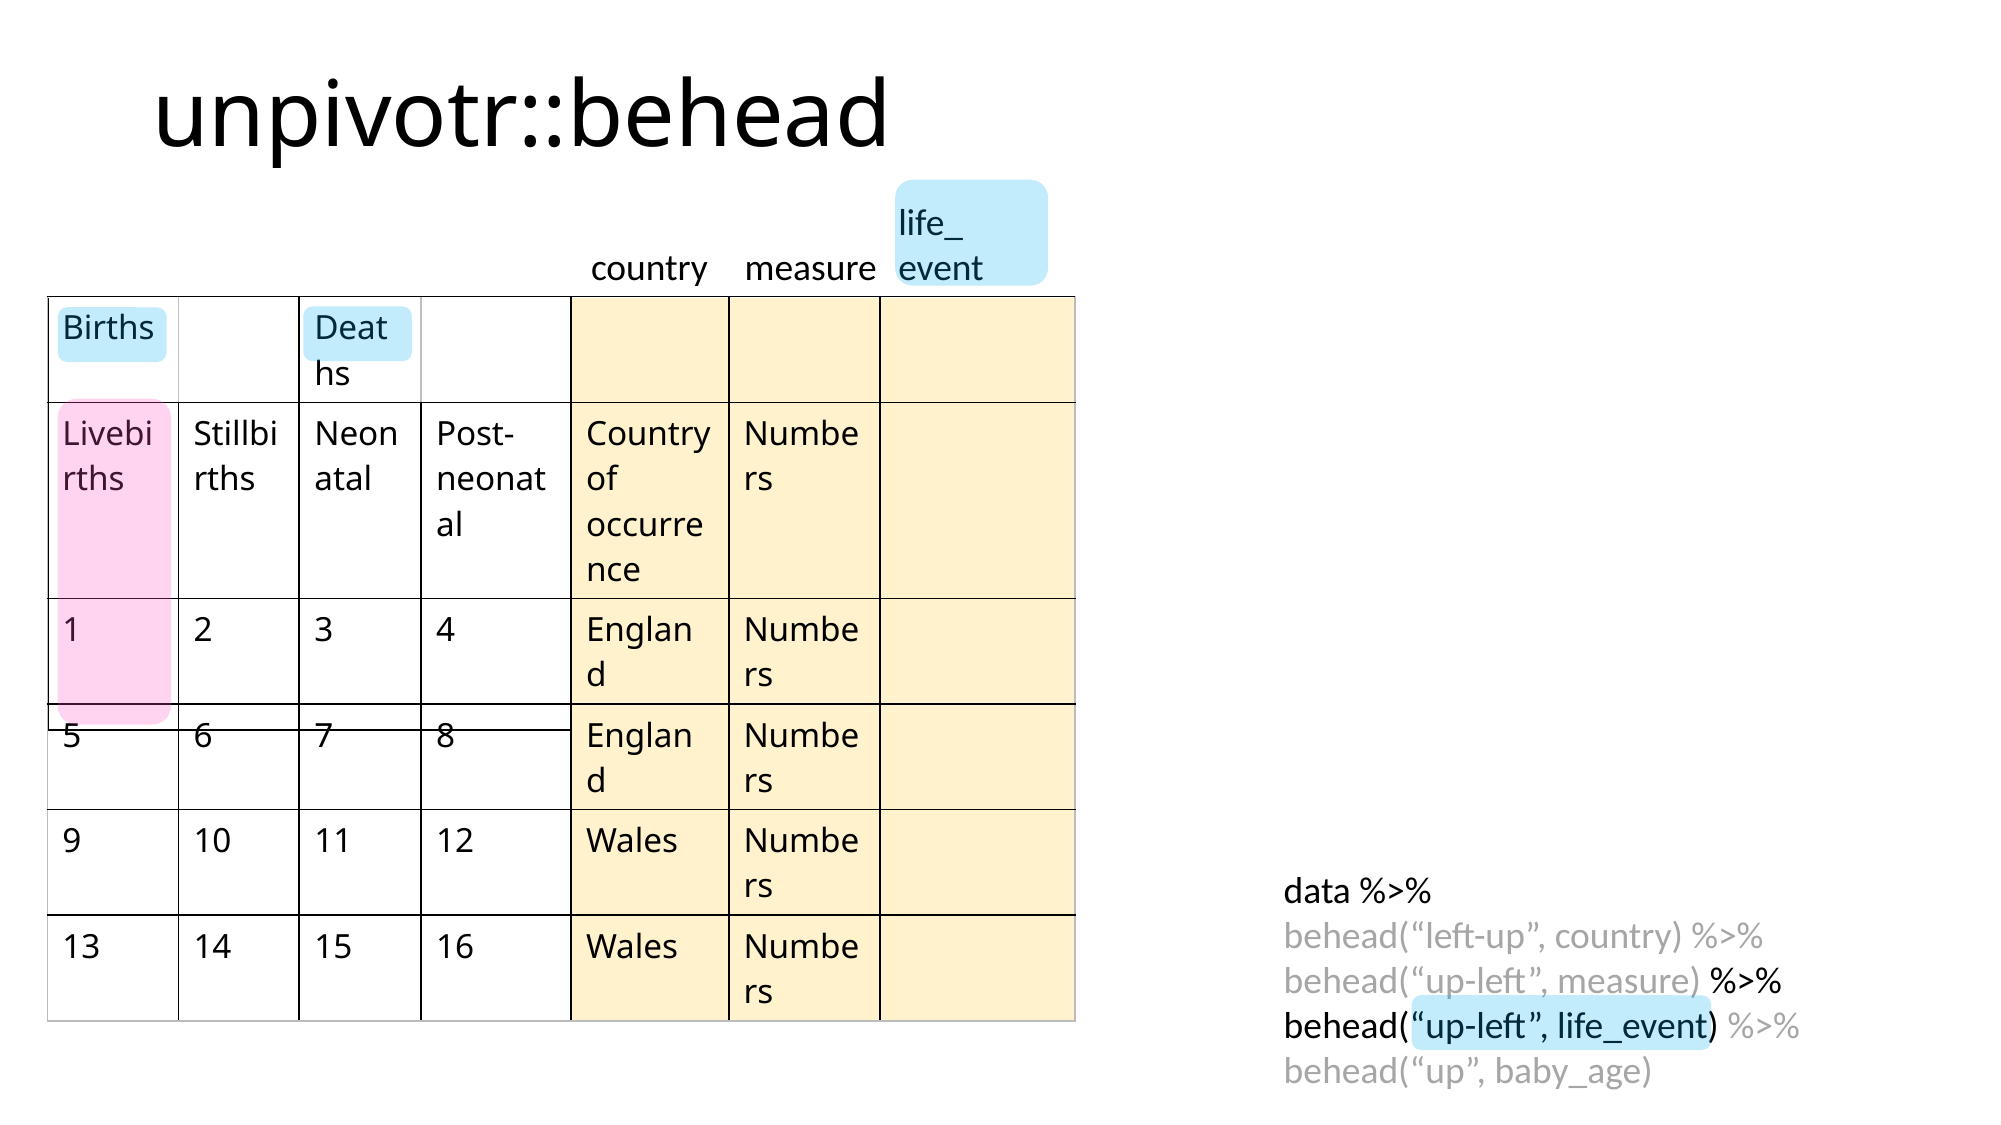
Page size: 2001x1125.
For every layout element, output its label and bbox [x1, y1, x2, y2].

table_header [572, 298, 728, 402]
table_header [422, 298, 570, 402]
table_cell [422, 705, 570, 809]
table_cell [422, 403, 570, 598]
table_cell [422, 916, 570, 1020]
table_header [881, 298, 1074, 402]
table_header [300, 298, 420, 402]
table_cell [48, 403, 62, 598]
table_header [730, 298, 879, 402]
table_cell [300, 916, 420, 1020]
text_box [302, 305, 414, 363]
text_box [1268, 858, 1917, 1099]
table_cell [48, 599, 56, 703]
table_cell [881, 403, 1074, 598]
table_cell [730, 599, 879, 703]
text_box [56, 306, 168, 364]
table_cell [572, 916, 728, 1020]
table_cell [572, 599, 728, 703]
table_cell [179, 810, 298, 914]
table_cell [179, 705, 298, 809]
table_cell [881, 705, 1074, 809]
table_header [179, 298, 298, 402]
table_cell [881, 599, 1074, 703]
table_cell [300, 810, 420, 914]
table_cell [422, 810, 570, 914]
table_cell [179, 916, 298, 1020]
text_box [56, 397, 173, 726]
table_cell [173, 599, 178, 703]
table_cell [300, 705, 420, 809]
text_box [47, 59, 1863, 297]
table_cell [48, 810, 178, 914]
table_cell [572, 810, 728, 914]
table_cell [300, 403, 420, 598]
table_cell [572, 705, 728, 809]
table_cell [730, 403, 879, 598]
table_cell [881, 916, 1074, 1020]
table_cell [730, 916, 879, 1020]
table_cell [572, 403, 728, 598]
table_cell [179, 599, 298, 703]
table_cell [730, 705, 879, 809]
table_cell [300, 599, 420, 703]
table_cell [179, 403, 298, 598]
table_cell [881, 810, 1074, 914]
table_header [48, 298, 178, 402]
table_cell [48, 705, 178, 809]
table_cell [730, 810, 879, 914]
table_cell [422, 599, 570, 703]
table_cell [48, 916, 178, 1020]
table_cell [167, 403, 178, 598]
